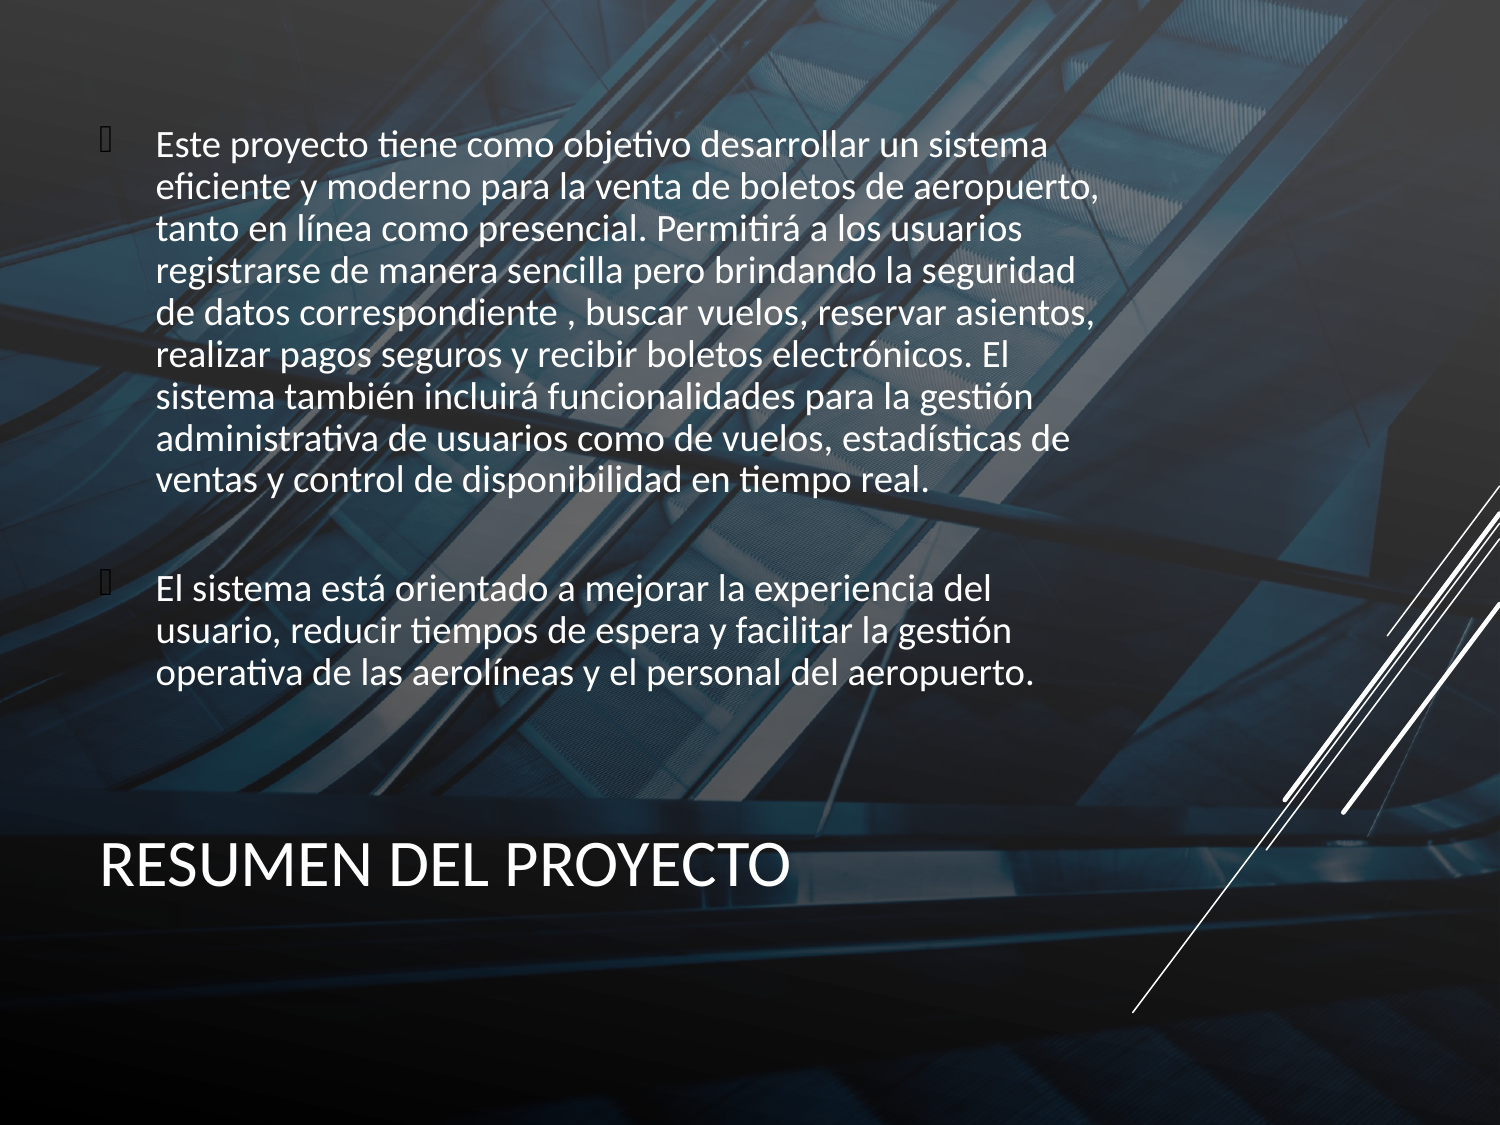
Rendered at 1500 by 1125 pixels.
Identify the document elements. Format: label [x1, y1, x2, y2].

picture [0, 0, 1500, 1125]
text_box [1132, 485, 1500, 1013]
